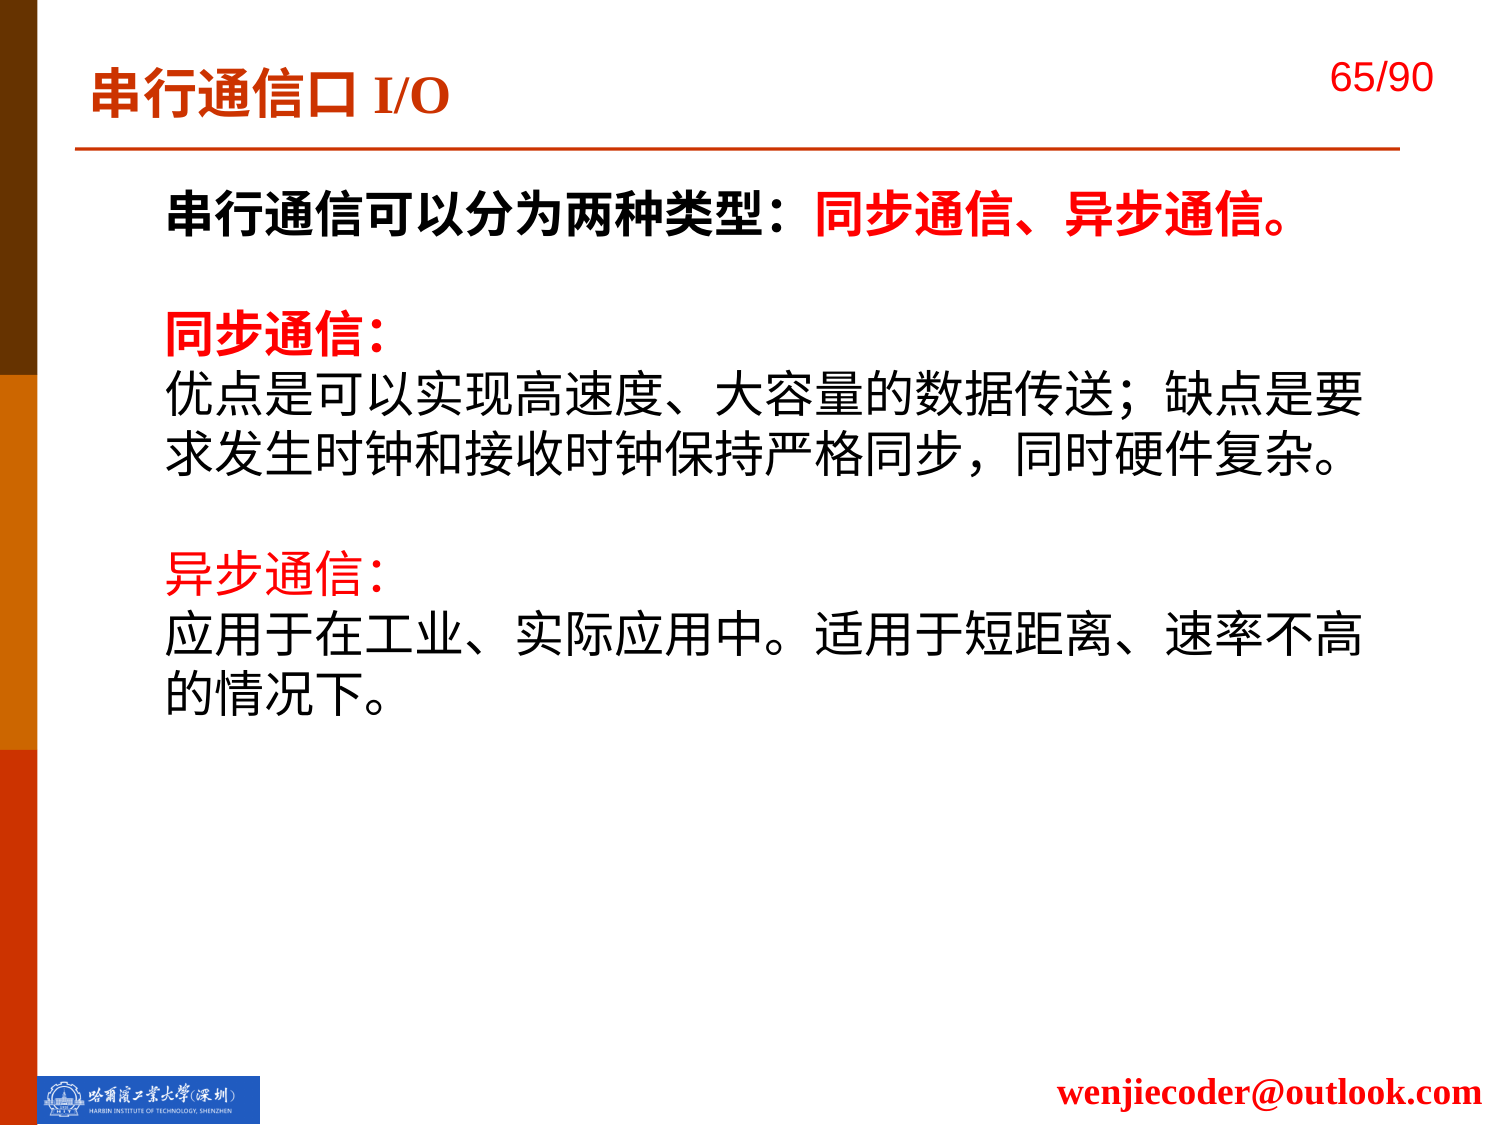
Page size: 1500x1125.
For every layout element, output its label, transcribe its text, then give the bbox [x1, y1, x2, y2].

text_box 串行通信口I/O [74, 52, 1123, 132]
picture [37, 1076, 260, 1124]
text_box 串行通信可以分为两种类型：同步通信、异步通信。 同步通信： 优点是可以实现高速度、大容量的数据传送；缺点是要求发生时钟和接收时钟保持严格同步，同时硬件复杂。 异步通信： 应用于在工业、实际应用中。适用于短距离、速率不高的情况下。 [150, 174, 1430, 730]
